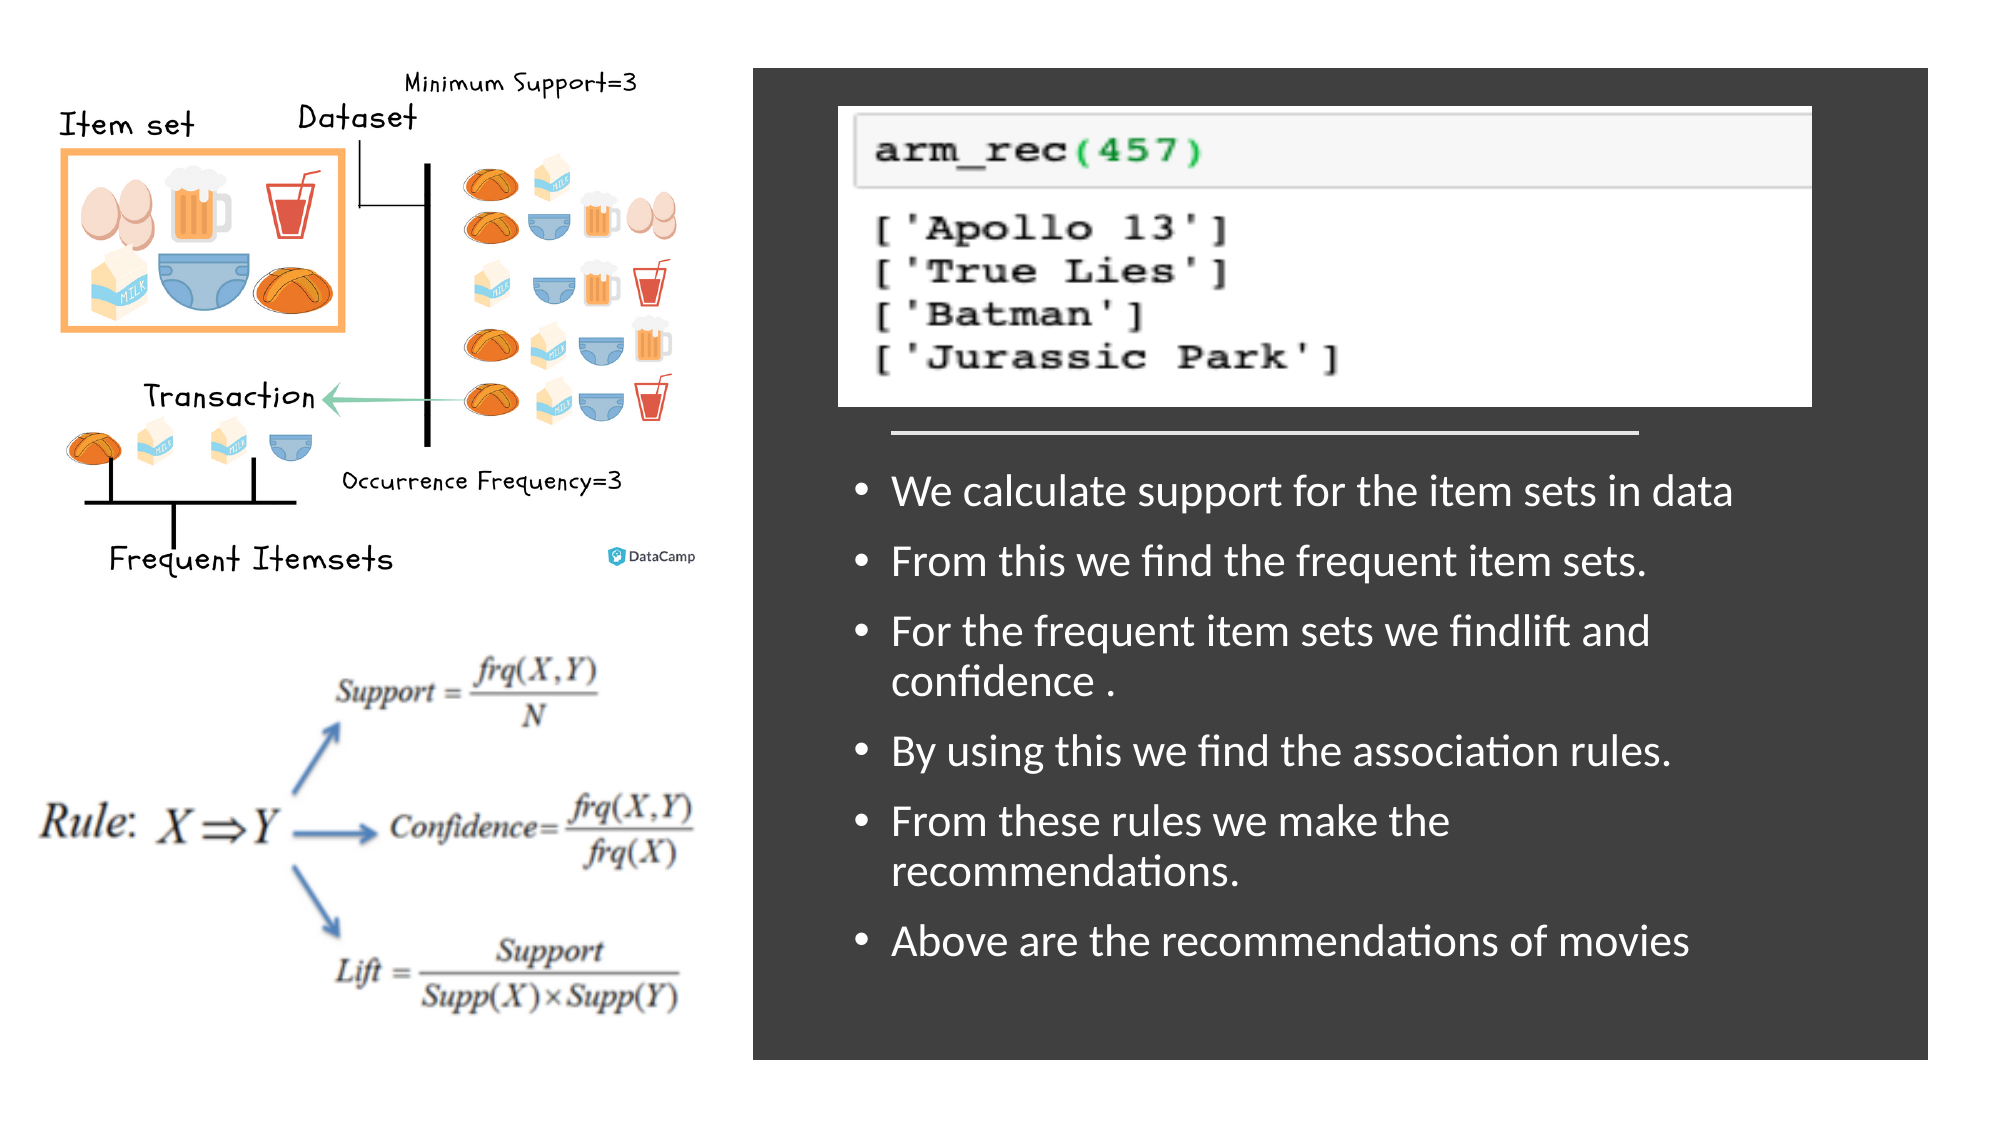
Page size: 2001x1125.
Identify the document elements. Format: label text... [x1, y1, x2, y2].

picture [37, 53, 708, 582]
text_box [762, 77, 1918, 1050]
picture [838, 106, 1812, 407]
picture [37, 642, 708, 1047]
list We calculate support for the item sets in data From this we find the frequent item sets. For the frequent item sets we findlift and confidence . By using this we find the association rules. From these rules we make the recommendations. Above are the recommendations of movies [838, 459, 1812, 993]
